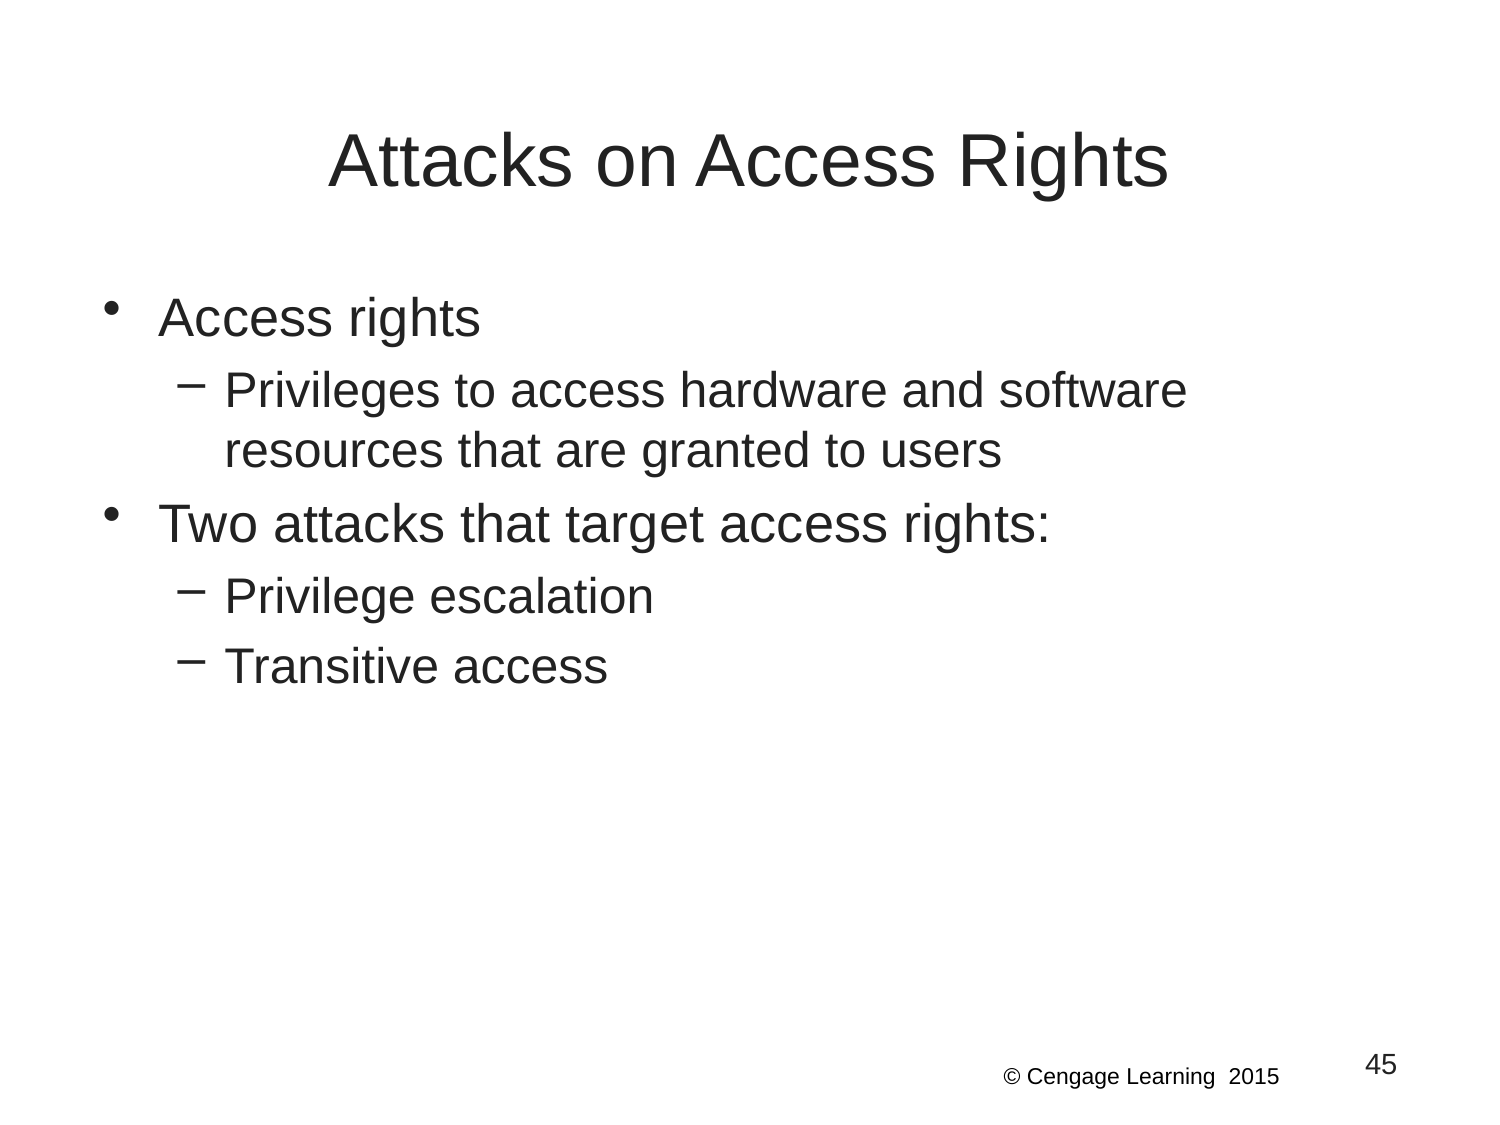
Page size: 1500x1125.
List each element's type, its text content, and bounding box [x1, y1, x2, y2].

title Attacks on Access Rights [87, 62, 1413, 250]
slide_number 45 [1299, 1037, 1413, 1101]
list Access rights Privileges to access hardware and software resources that are granted to users Two attacks that target access rights: Privilege escalation Transitive access [87, 275, 1413, 1025]
